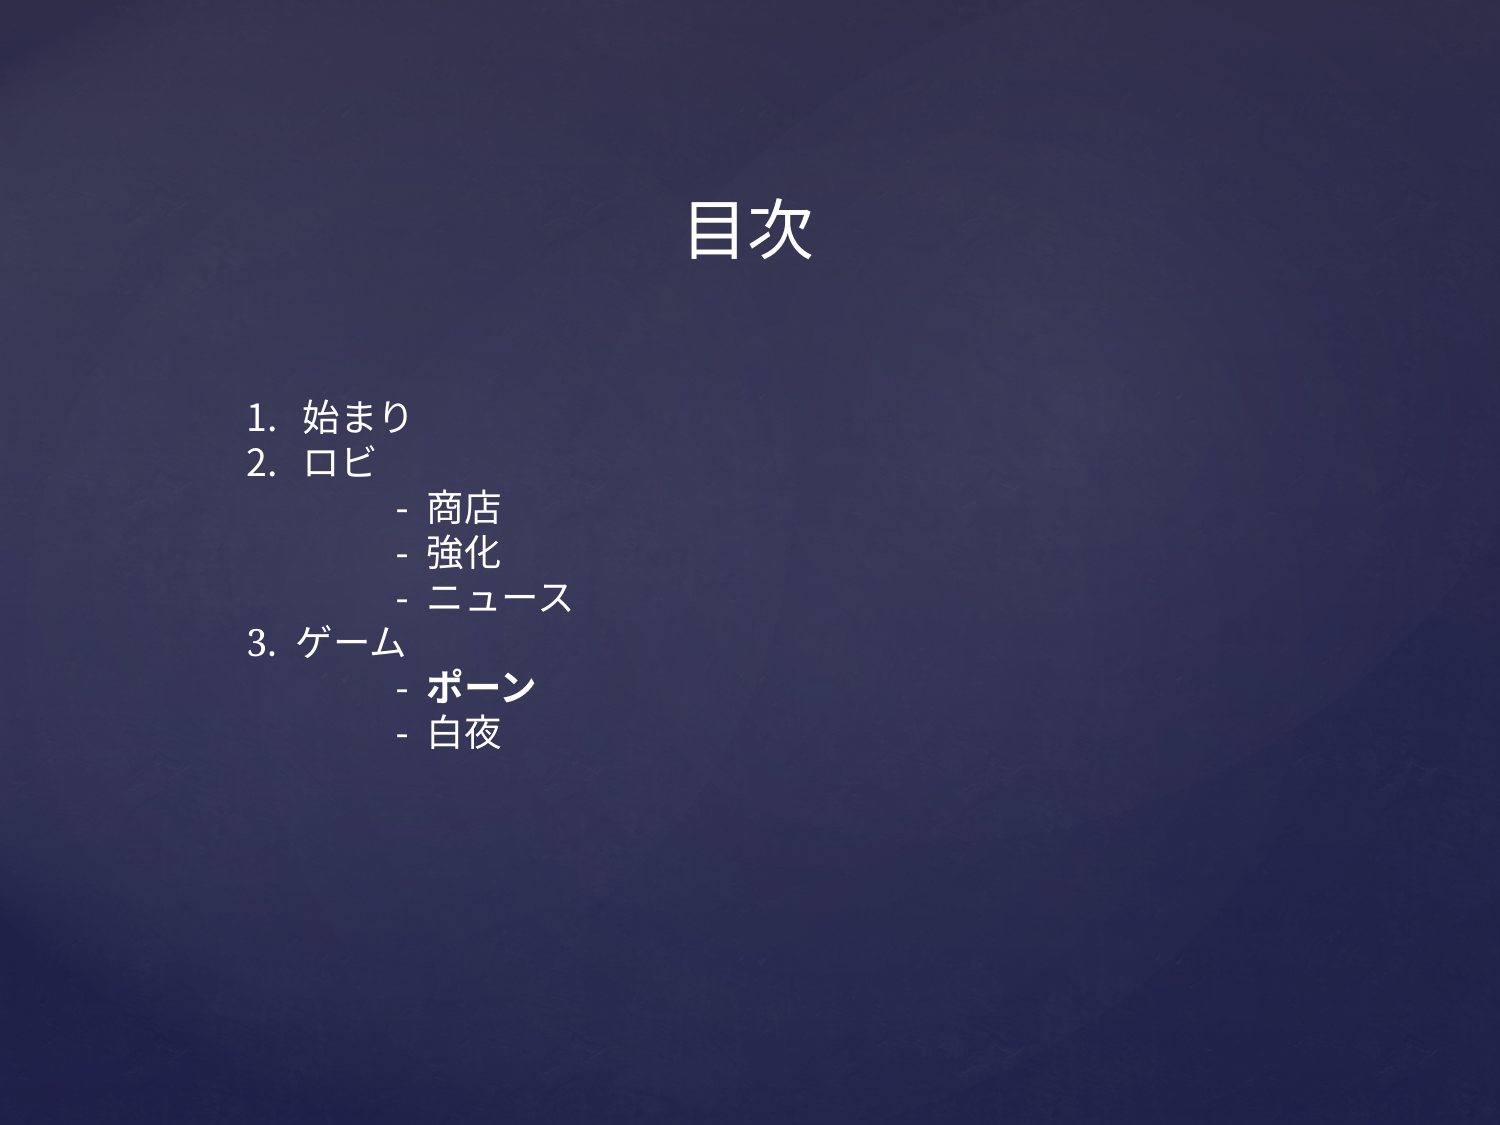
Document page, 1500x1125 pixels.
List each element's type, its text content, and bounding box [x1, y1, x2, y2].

text_box 始まり ロビ - 商店 - 強化 - ニュース 3. ゲーム - ポーン - 白夜 [231, 386, 590, 762]
text_box 目次 [666, 180, 830, 275]
